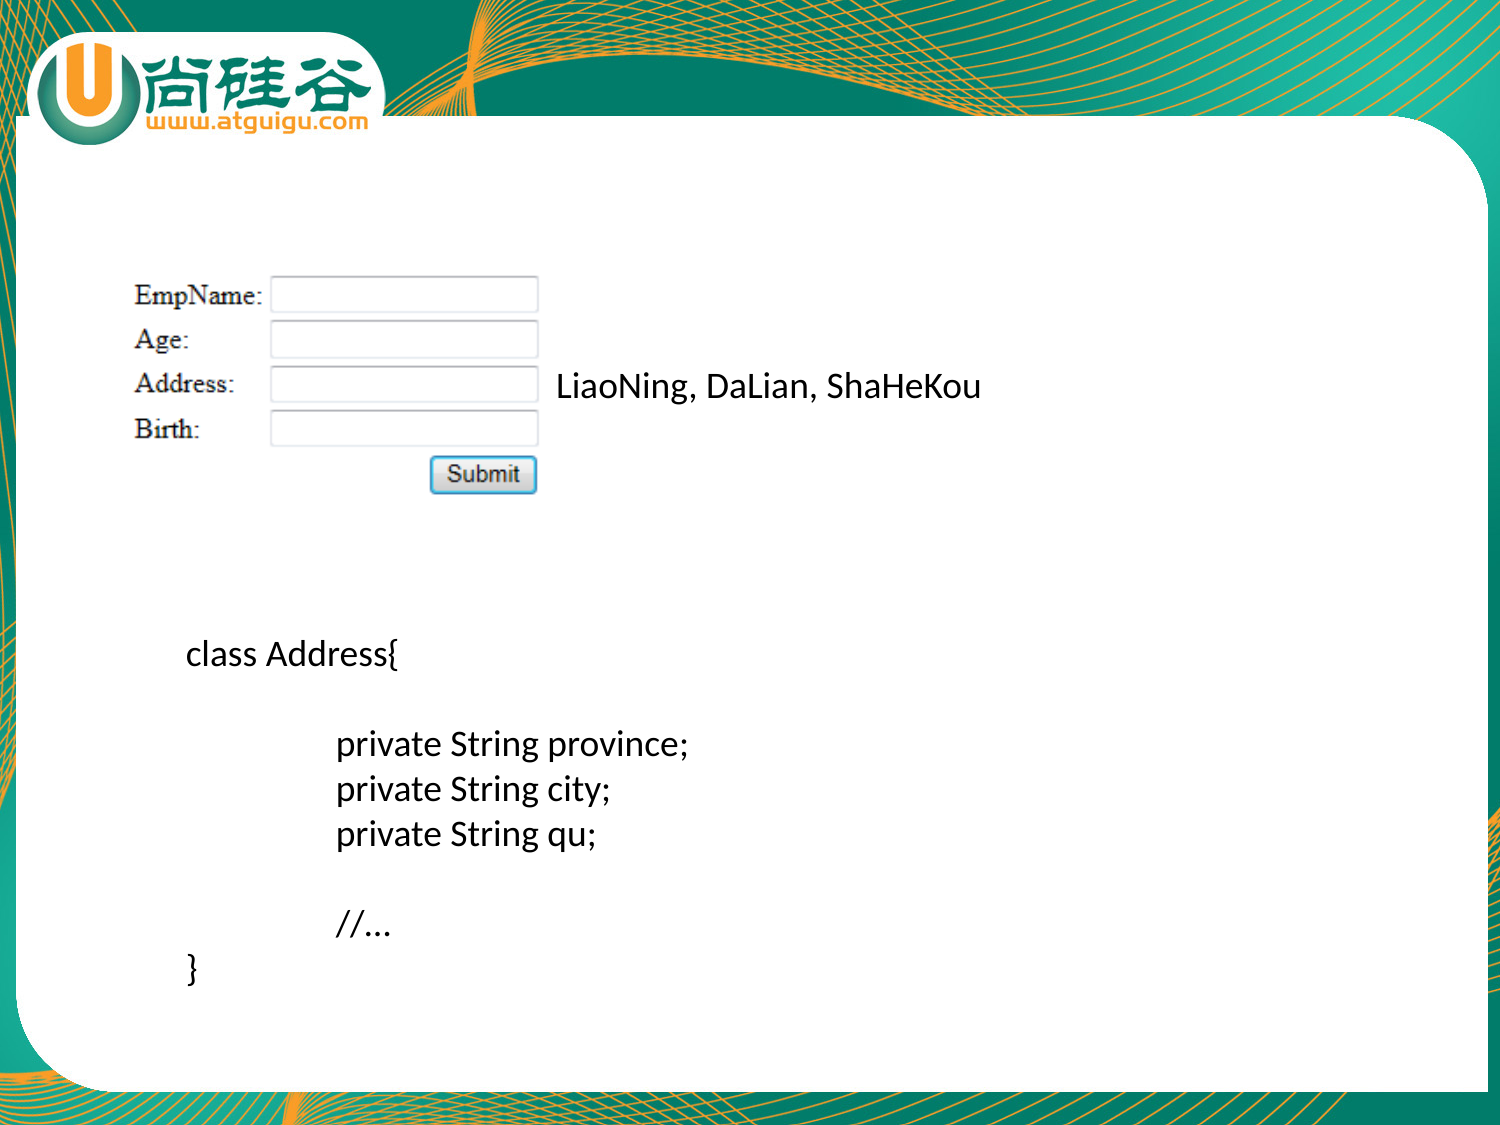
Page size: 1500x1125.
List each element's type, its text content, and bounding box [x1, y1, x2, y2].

text_box LiaoNing, DaLian, ShaHeKou [552, 354, 1016, 414]
text_box class Address{ private String province; private String city; private String qu; //… } [171, 621, 975, 997]
picture [0, 0, 1500, 1125]
